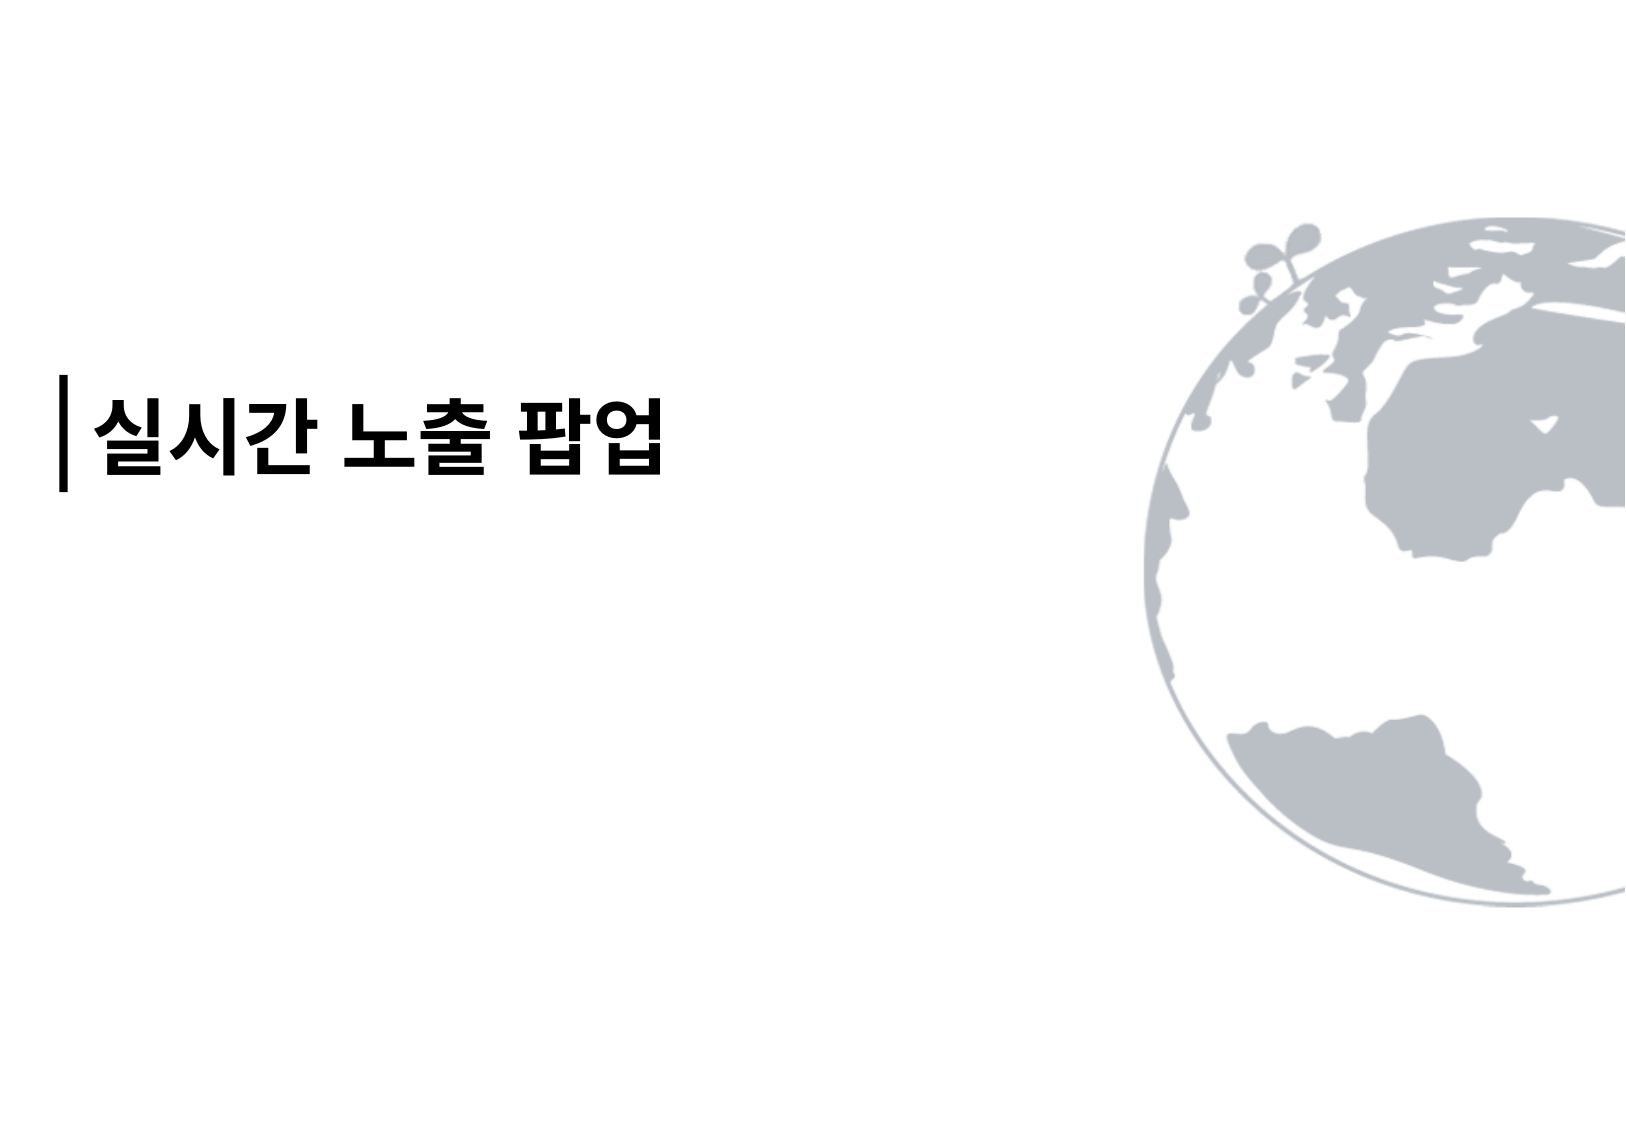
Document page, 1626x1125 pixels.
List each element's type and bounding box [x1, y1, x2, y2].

text_box [4, 377, 1575, 493]
picture [0, 210, 1625, 914]
